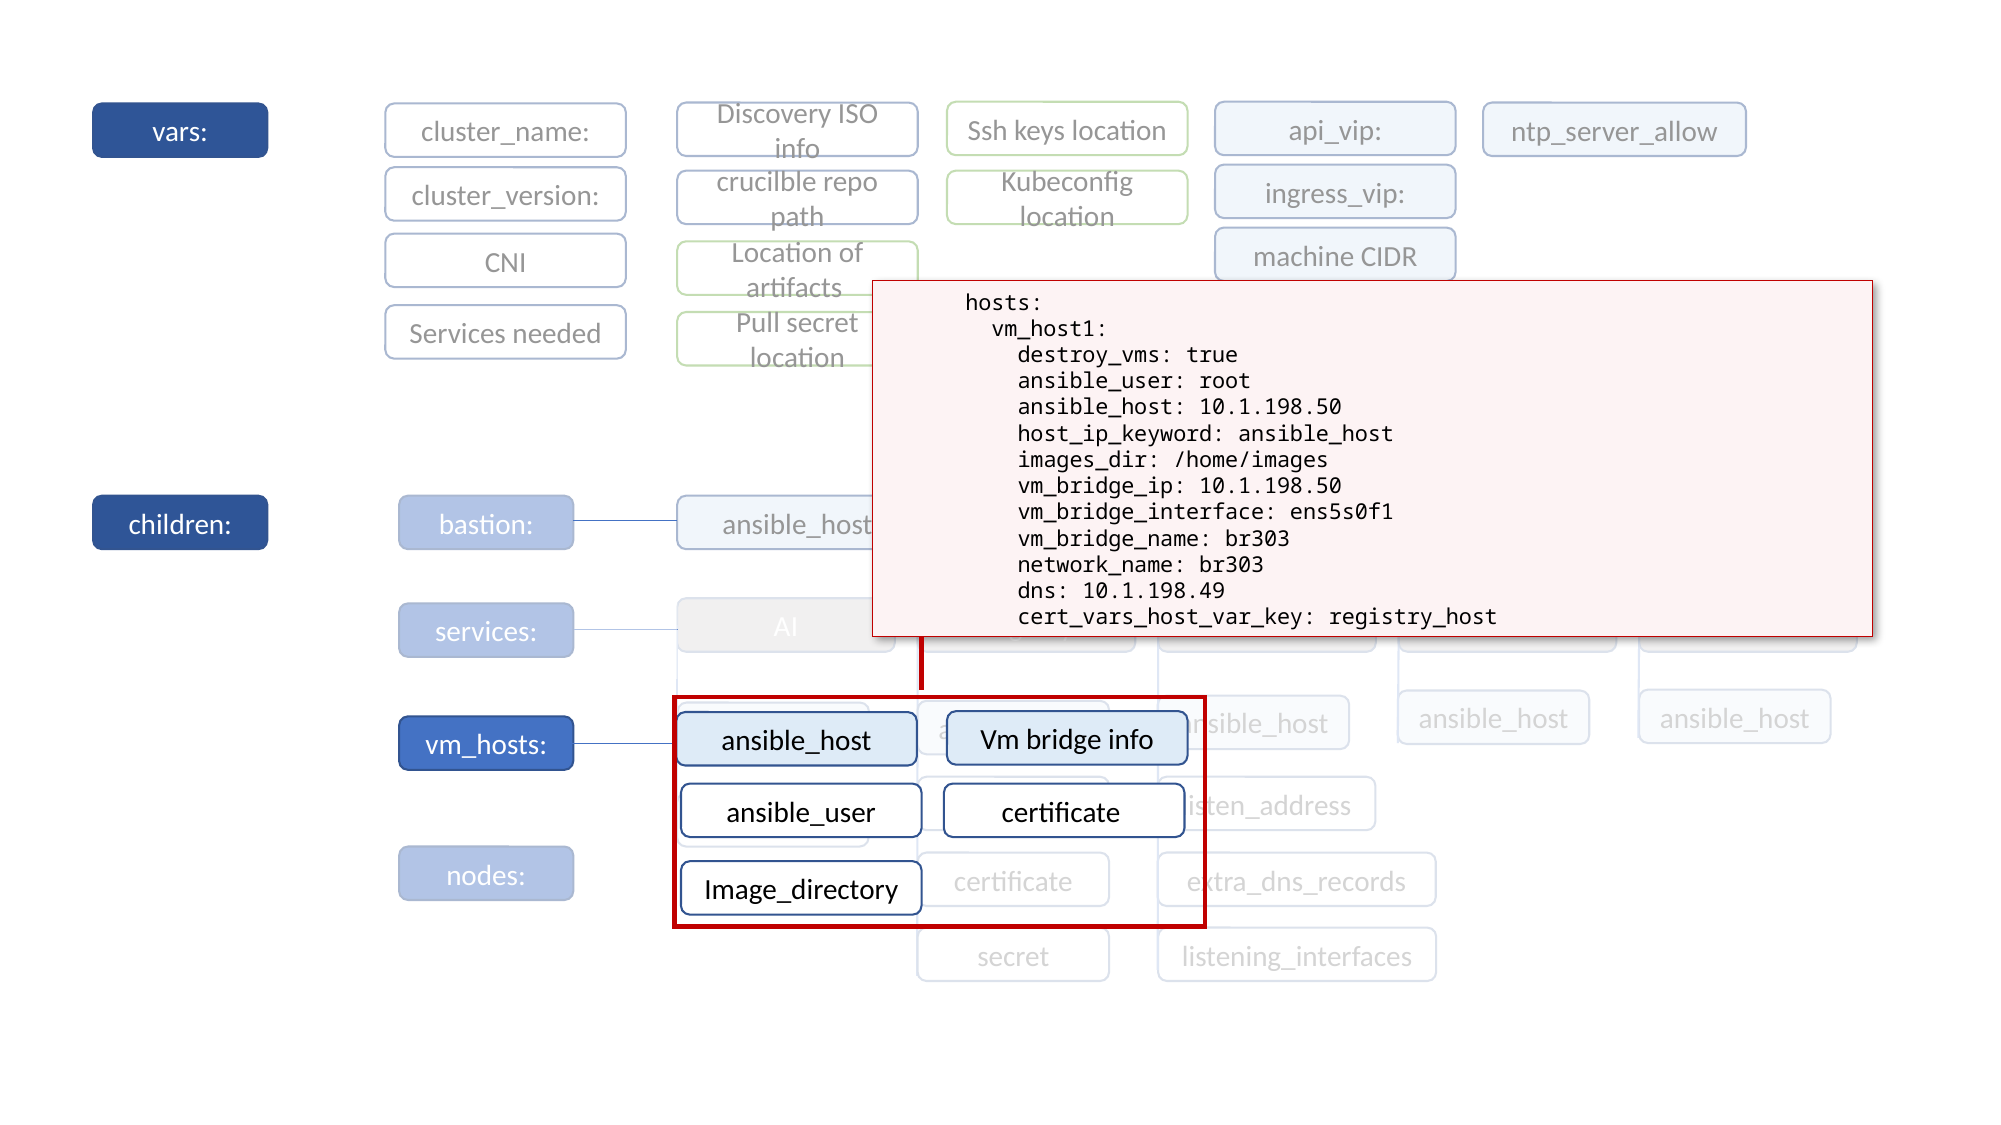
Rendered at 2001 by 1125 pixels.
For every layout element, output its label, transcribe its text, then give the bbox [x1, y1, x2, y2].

text_box [1159, 696, 1206, 927]
text_box [358, 477, 870, 567]
text_box [347, 61, 1810, 448]
text_box [918, 696, 1157, 927]
text_box vars: [92, 102, 269, 158]
text_box [321, 815, 598, 1084]
text_box [389, 590, 679, 680]
text_box [657, 566, 1916, 1064]
text_box hosts: vm_host1: destroy_vms: true ansible_user: root ansible_host: 10.1.198.50 host_ip_keyword: ansible_host images_dir: /home/images vm_bridge_ip: 10.1.198.50 vm_bridge_interface: ens5s0f1 vm_bridge_name: br303 network_name: br303 dns: 10.1.198.49 cert_vars_host_var_key: registry_host [872, 280, 1873, 637]
text_box vm_hosts: [398, 715, 575, 771]
text_box children: [92, 494, 269, 551]
text_box [673, 696, 917, 927]
